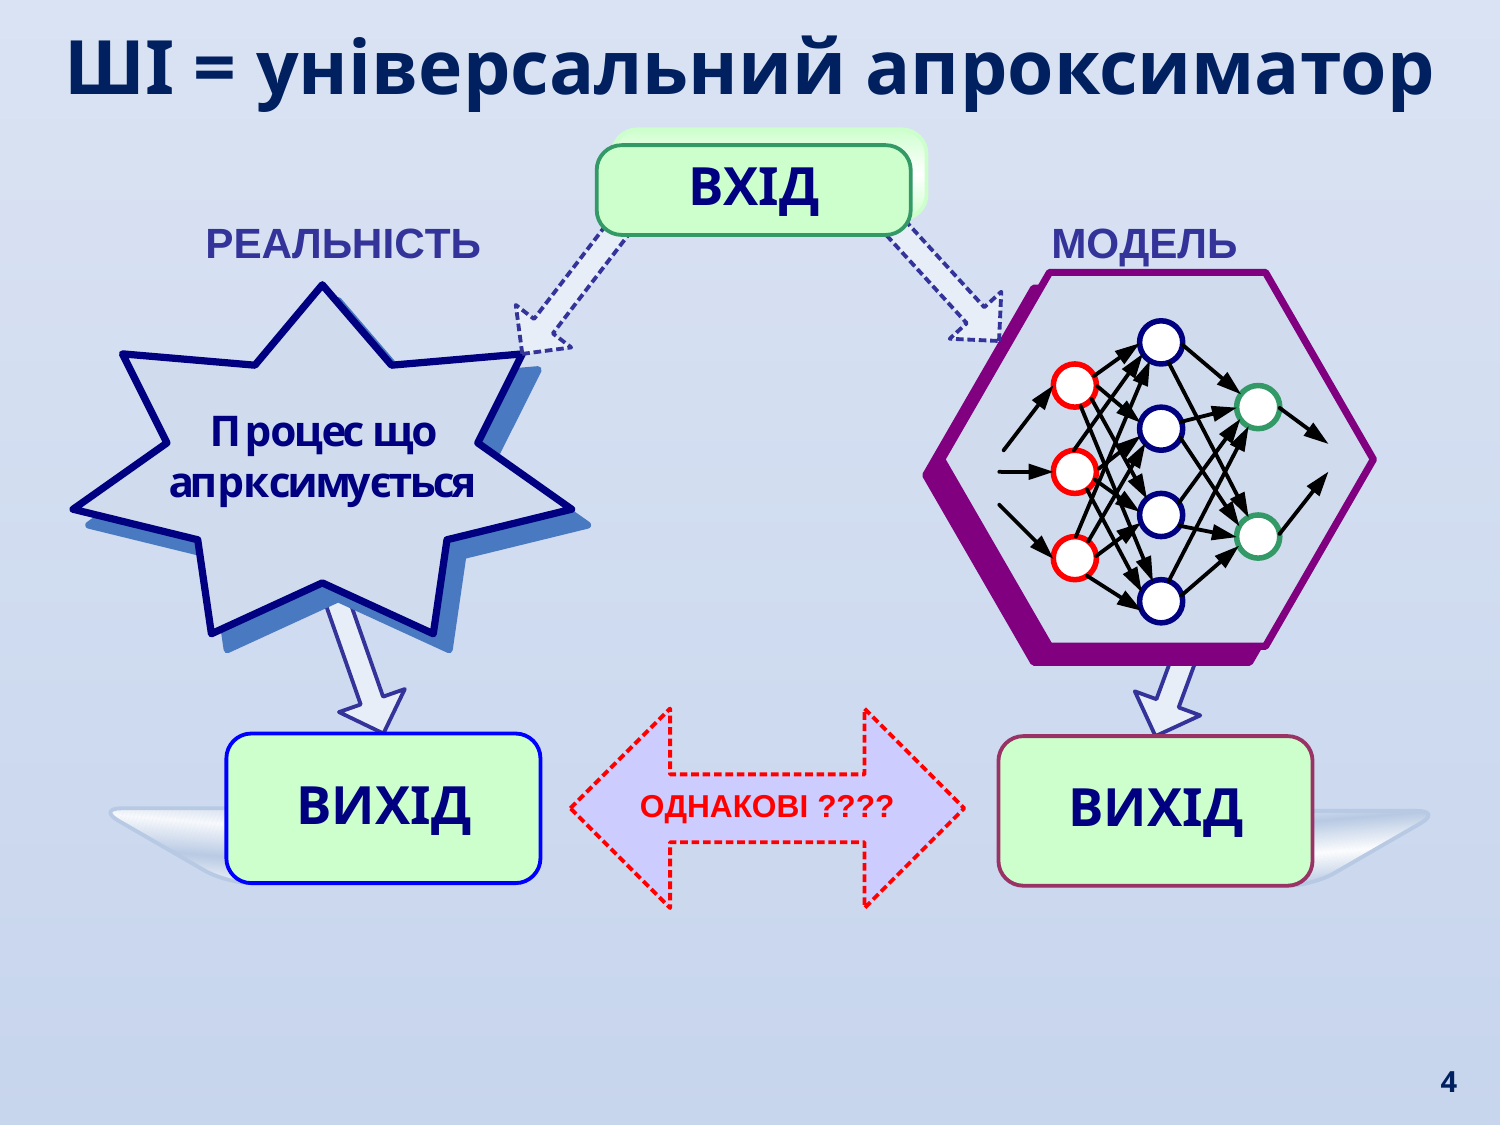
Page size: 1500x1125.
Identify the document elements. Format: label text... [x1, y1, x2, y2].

picture [67, 125, 1433, 912]
text_box ШІ = універсальний апроксиматор [17, 12, 1483, 118]
text_box 4 [1399, 1035, 1473, 1111]
